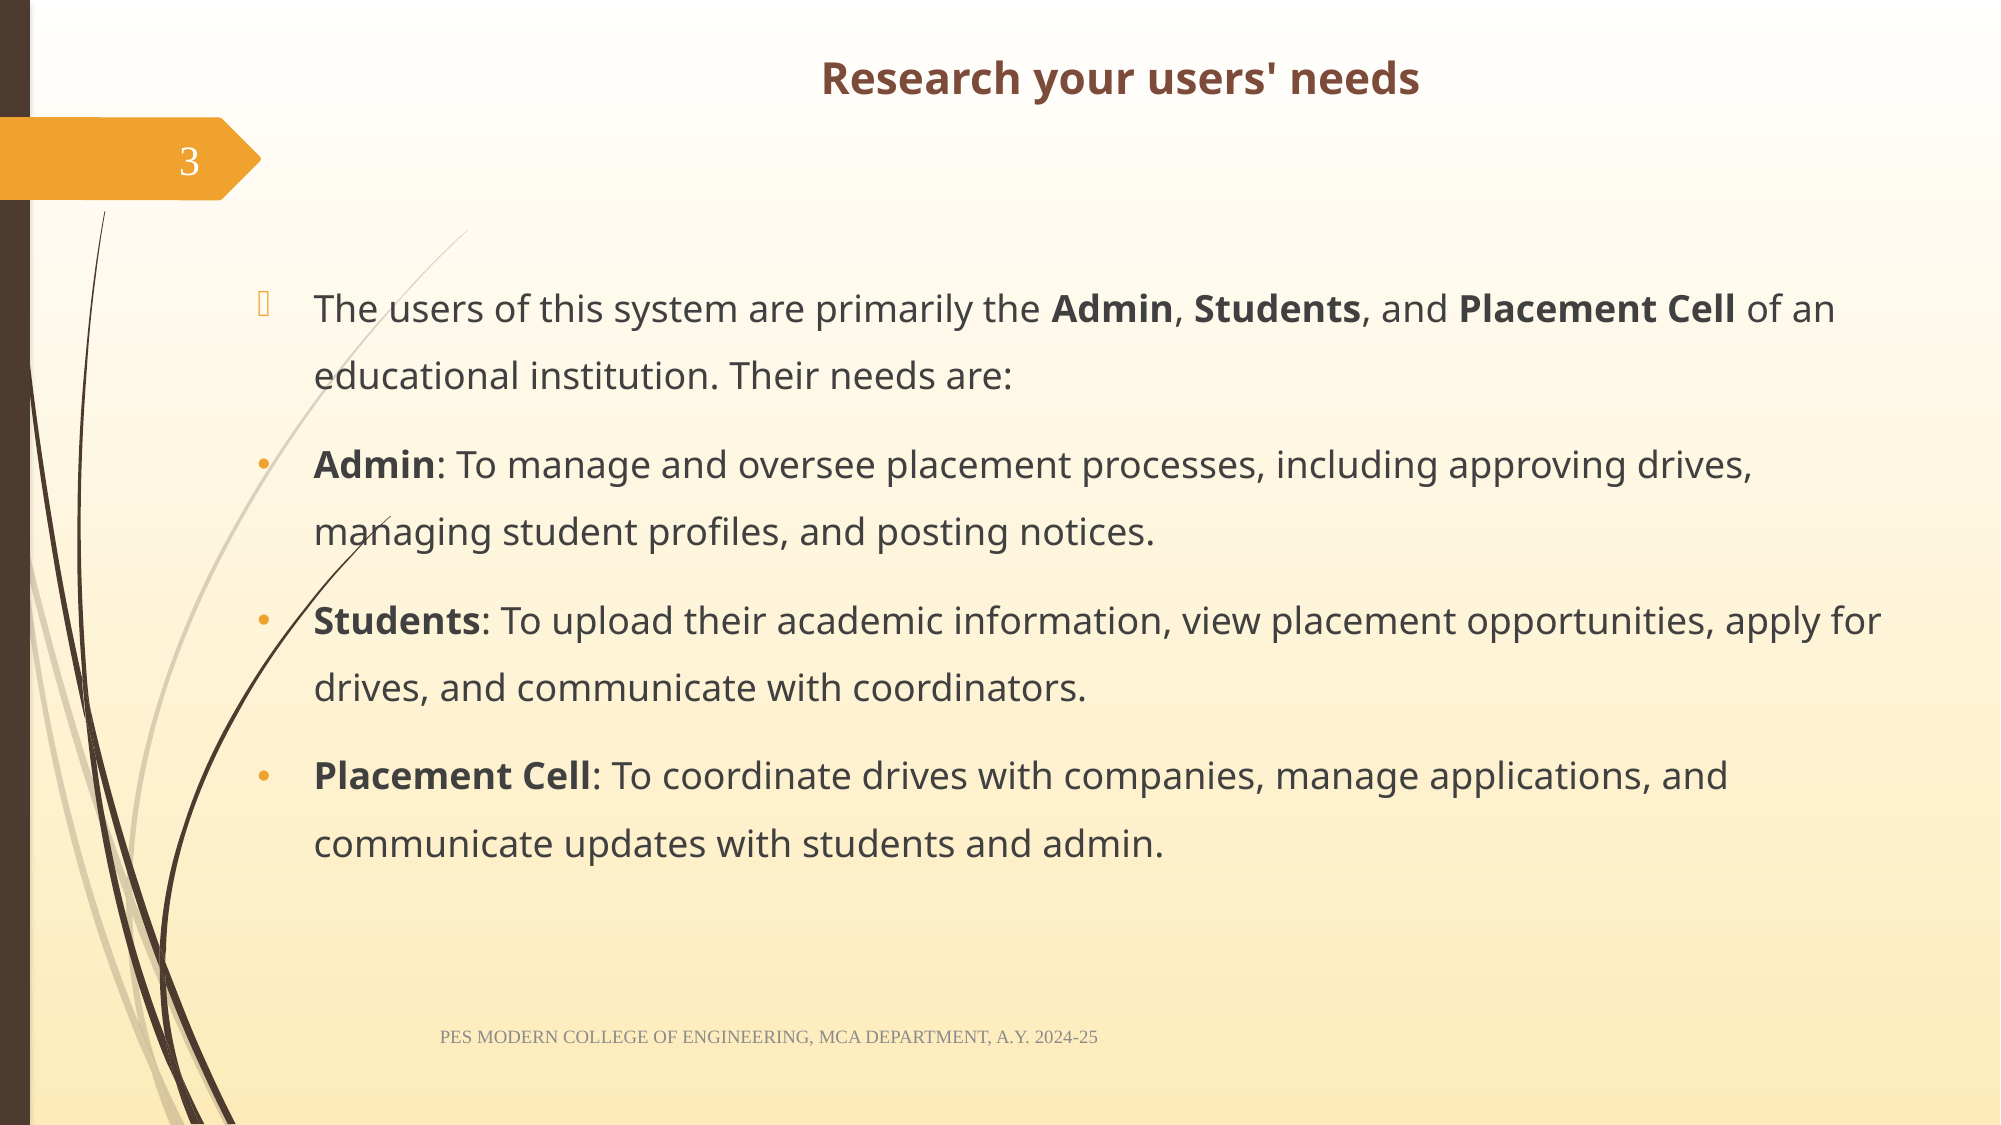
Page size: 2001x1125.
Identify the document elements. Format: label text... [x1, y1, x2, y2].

list The users of this system are primarily the Admin, Students, and Placement Cell of an educational institution. Their needs are: Admin: To manage and oversee placement processes, including approving drives, managing student profiles, and posting notices. Students: To upload their academic information, view placement opportunities, apply for drives, and communicate with coordinators. Placement Cell: To coordinate drives with companies, manage applications, and communicate updates with students and admin. [242, 189, 1913, 1007]
slide_number 3 [87, 129, 216, 190]
title Research your users' needs [389, 42, 1852, 165]
footer PES MODERN COLLEGE OF ENGINEERING, MCA DEPARTMENT, A.Y. 2024-25 [424, 1006, 1675, 1067]
